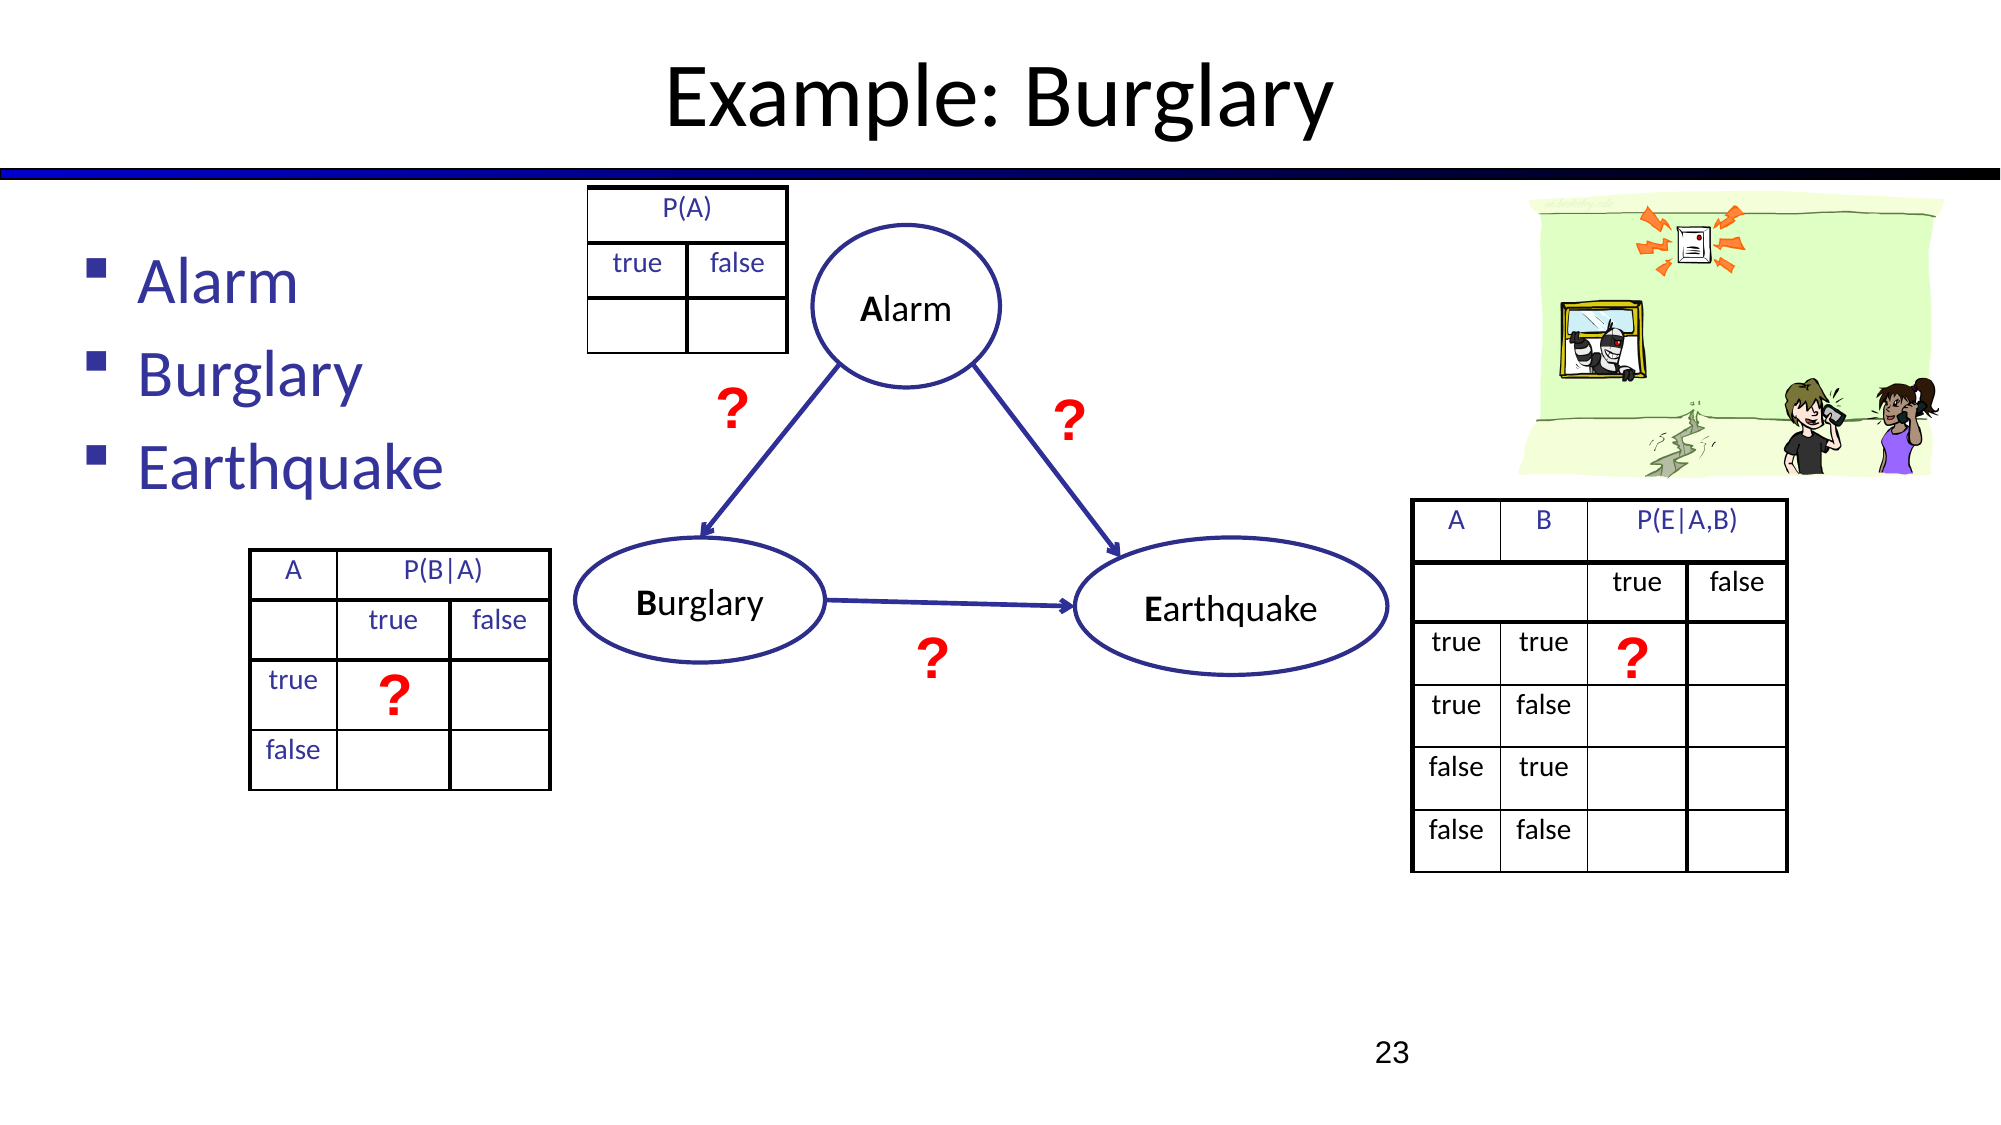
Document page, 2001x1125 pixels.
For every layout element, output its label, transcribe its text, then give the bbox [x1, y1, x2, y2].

picture [1512, 187, 1951, 479]
table_header B [1501, 502, 1587, 560]
text_box ? [362, 650, 429, 735]
table_cell [1588, 811, 1685, 871]
table_cell false [689, 245, 785, 296]
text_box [972, 363, 1121, 558]
table_cell true [1501, 748, 1587, 809]
text_box Burglary [572, 535, 827, 665]
table_cell false [1501, 811, 1587, 871]
table_cell true [338, 602, 448, 658]
title Example: Burglary [0, 0, 2000, 184]
table_cell [1415, 565, 1587, 620]
table_cell true [1415, 624, 1500, 684]
table_header A [252, 552, 336, 598]
table_cell [452, 662, 548, 729]
table_cell true [1501, 624, 1587, 684]
table_header A [1415, 502, 1500, 560]
table_cell true [1415, 686, 1500, 746]
table_cell [252, 602, 336, 658]
text_box Alarm [810, 222, 1003, 390]
table_cell [689, 300, 785, 352]
table_cell true [252, 662, 336, 729]
table_cell [1588, 748, 1685, 809]
text_box Earthquake [1073, 535, 1390, 678]
slide_number 23 [1074, 1024, 1426, 1103]
table_cell [1689, 624, 1785, 684]
text_box ? [1600, 612, 1666, 698]
table_cell false [1415, 811, 1500, 871]
table_cell false [1415, 748, 1500, 809]
table_cell [1588, 624, 1600, 684]
table_cell false [1689, 565, 1785, 620]
text_box ? [900, 616, 966, 698]
table_cell [338, 731, 448, 789]
table_cell true [1588, 565, 1685, 620]
table_header P(E|A,B) [1588, 502, 1785, 560]
table_cell false [452, 602, 548, 658]
table_cell false [252, 731, 336, 789]
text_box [824, 599, 1076, 607]
table_cell [1689, 686, 1785, 746]
table_cell [429, 662, 448, 729]
table_cell [588, 300, 685, 352]
table_cell [338, 662, 362, 729]
table_cell [1588, 686, 1685, 746]
list Alarm Burglary Earthquake [66, 228, 526, 1006]
table_cell [1666, 624, 1685, 684]
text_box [699, 363, 841, 538]
table_cell [1689, 748, 1785, 809]
table_cell true [588, 245, 685, 296]
table_cell false [1501, 686, 1587, 746]
table_header P(A) [588, 190, 785, 241]
table_cell [452, 731, 548, 789]
table_header P(B|A) [338, 552, 548, 598]
table_cell [1689, 811, 1785, 871]
